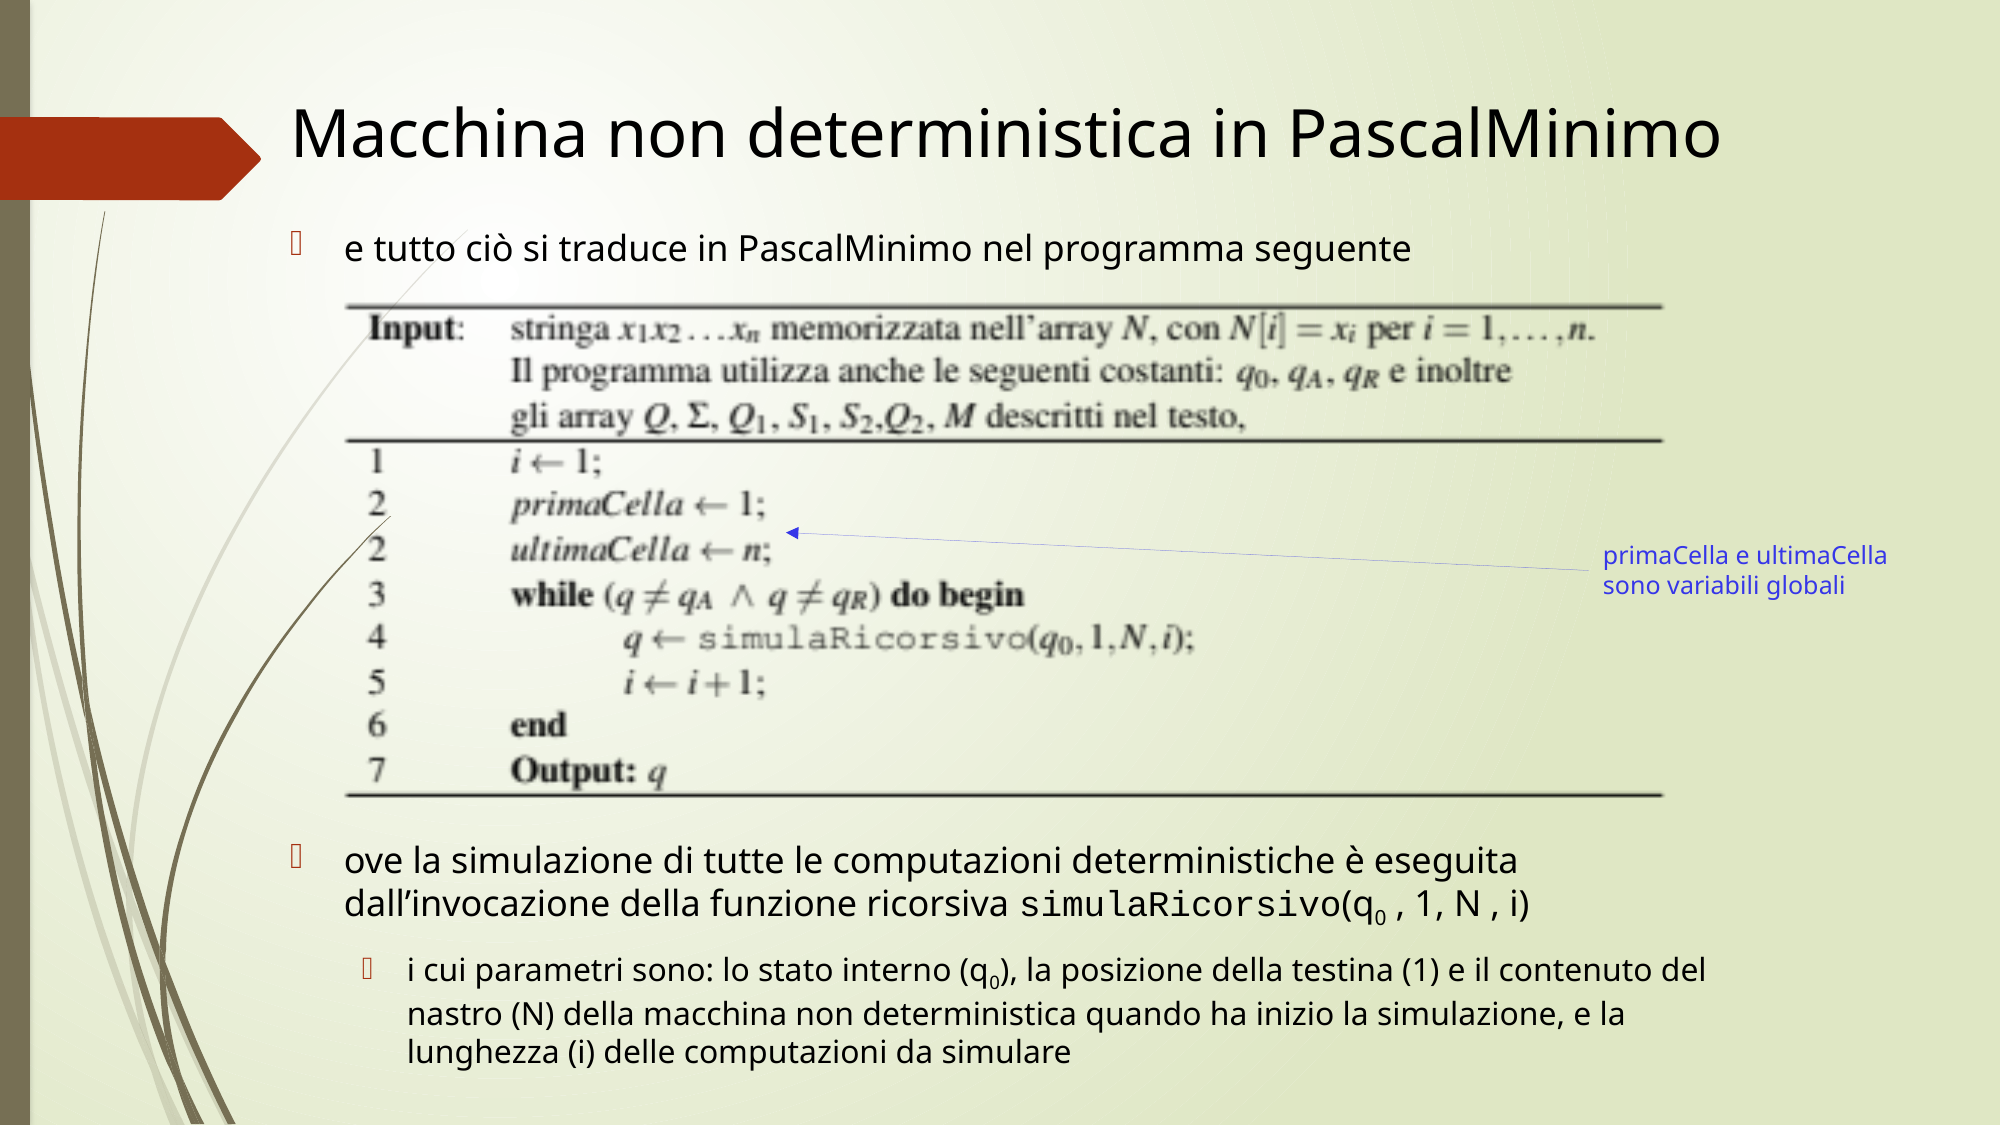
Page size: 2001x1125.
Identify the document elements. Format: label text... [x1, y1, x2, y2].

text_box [785, 532, 1589, 571]
list e tutto ciò si traduce in PascalMinimo nel programma seguente ove la simulazione di tutte le computazioni deterministiche è eseguita dall’invocazione della funzione ricorsiva simulaRicorsivo(q0 , 1, N , i) i cui parametri sono: lo stato interno (q0), la posizione della testina (1) e il contenuto del nastro (N) della macchina non deterministica quando ha inizio la simulazione, e la lunghezza (i) delle computazioni da simulare [274, 217, 1738, 1086]
title Macchina non deterministica in PascalMinimo [274, 82, 1830, 189]
text_box primaCella e ultimaCella sono variabili globali [1697, 532, 1931, 608]
picture [318, 244, 1695, 821]
